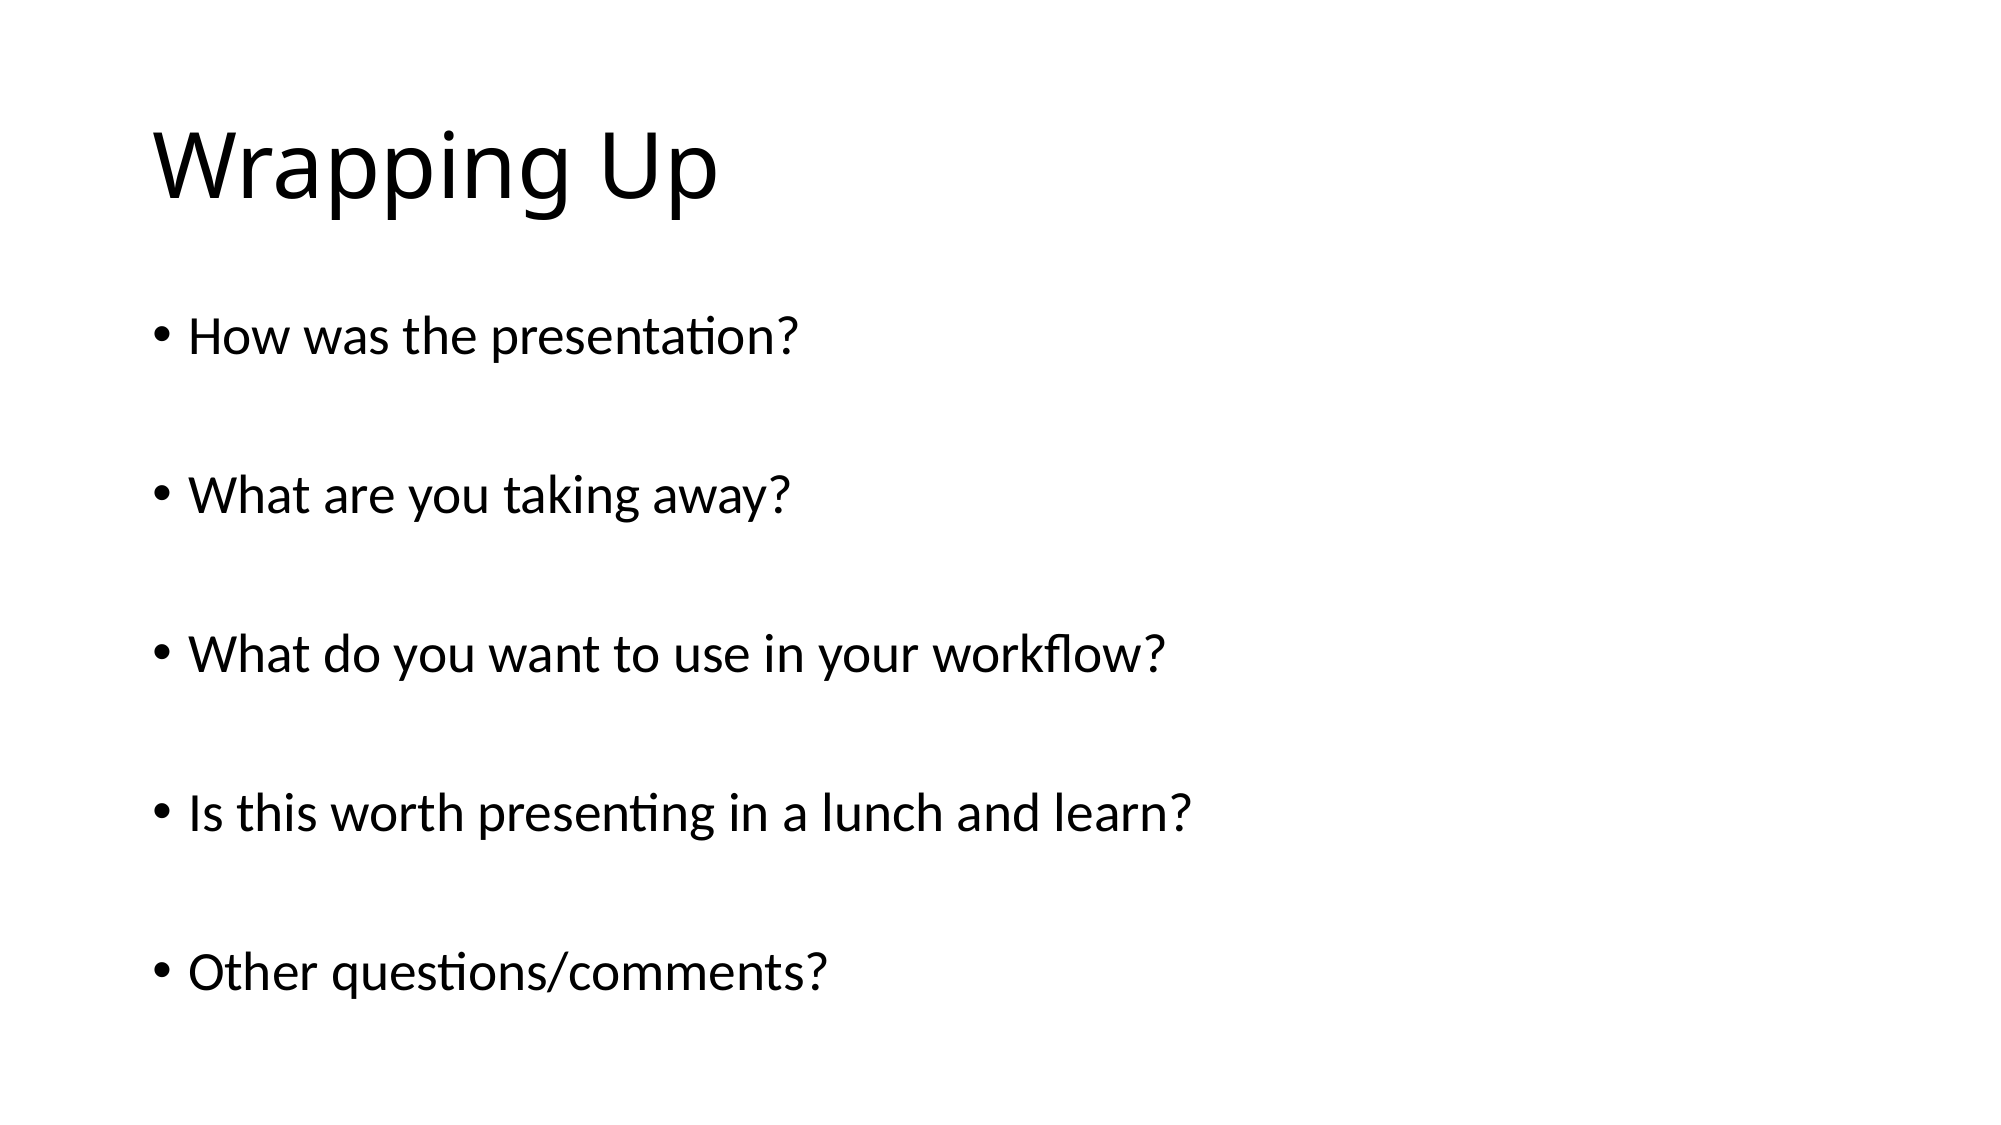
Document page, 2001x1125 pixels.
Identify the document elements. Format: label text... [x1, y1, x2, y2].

title Wrapping Up [137, 59, 1863, 278]
list How was the presentation? What are you taking away? What do you want to use in your workflow? Is this worth presenting in a lunch and learn? Other questions/comments? [137, 299, 1863, 1014]
